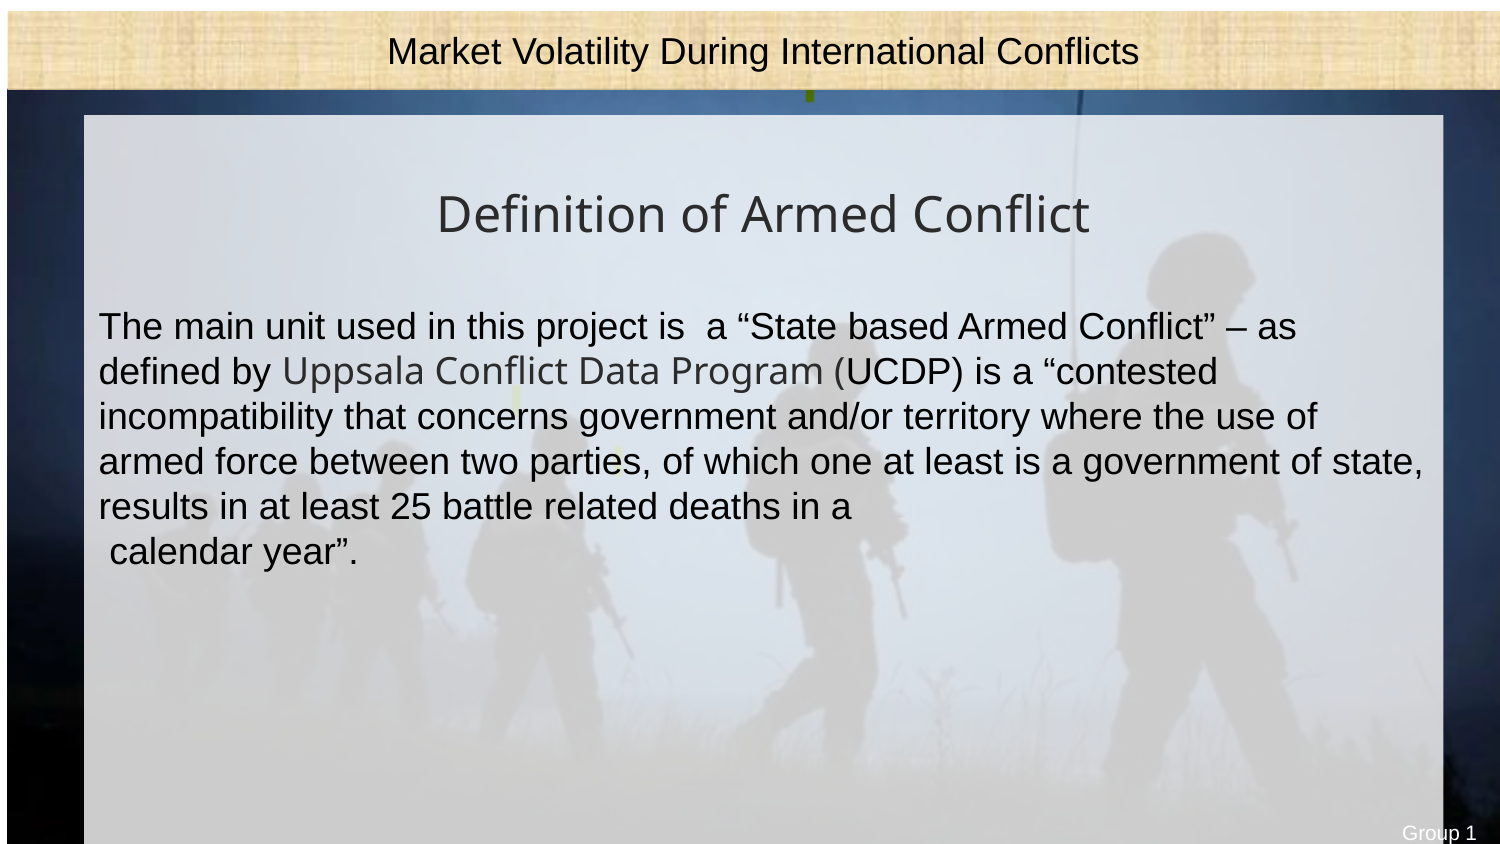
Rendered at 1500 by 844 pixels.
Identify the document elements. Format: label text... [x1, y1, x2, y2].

picture [7, 68, 1500, 844]
subtitle Market Volatility During International Conflicts [7, 11, 1500, 68]
